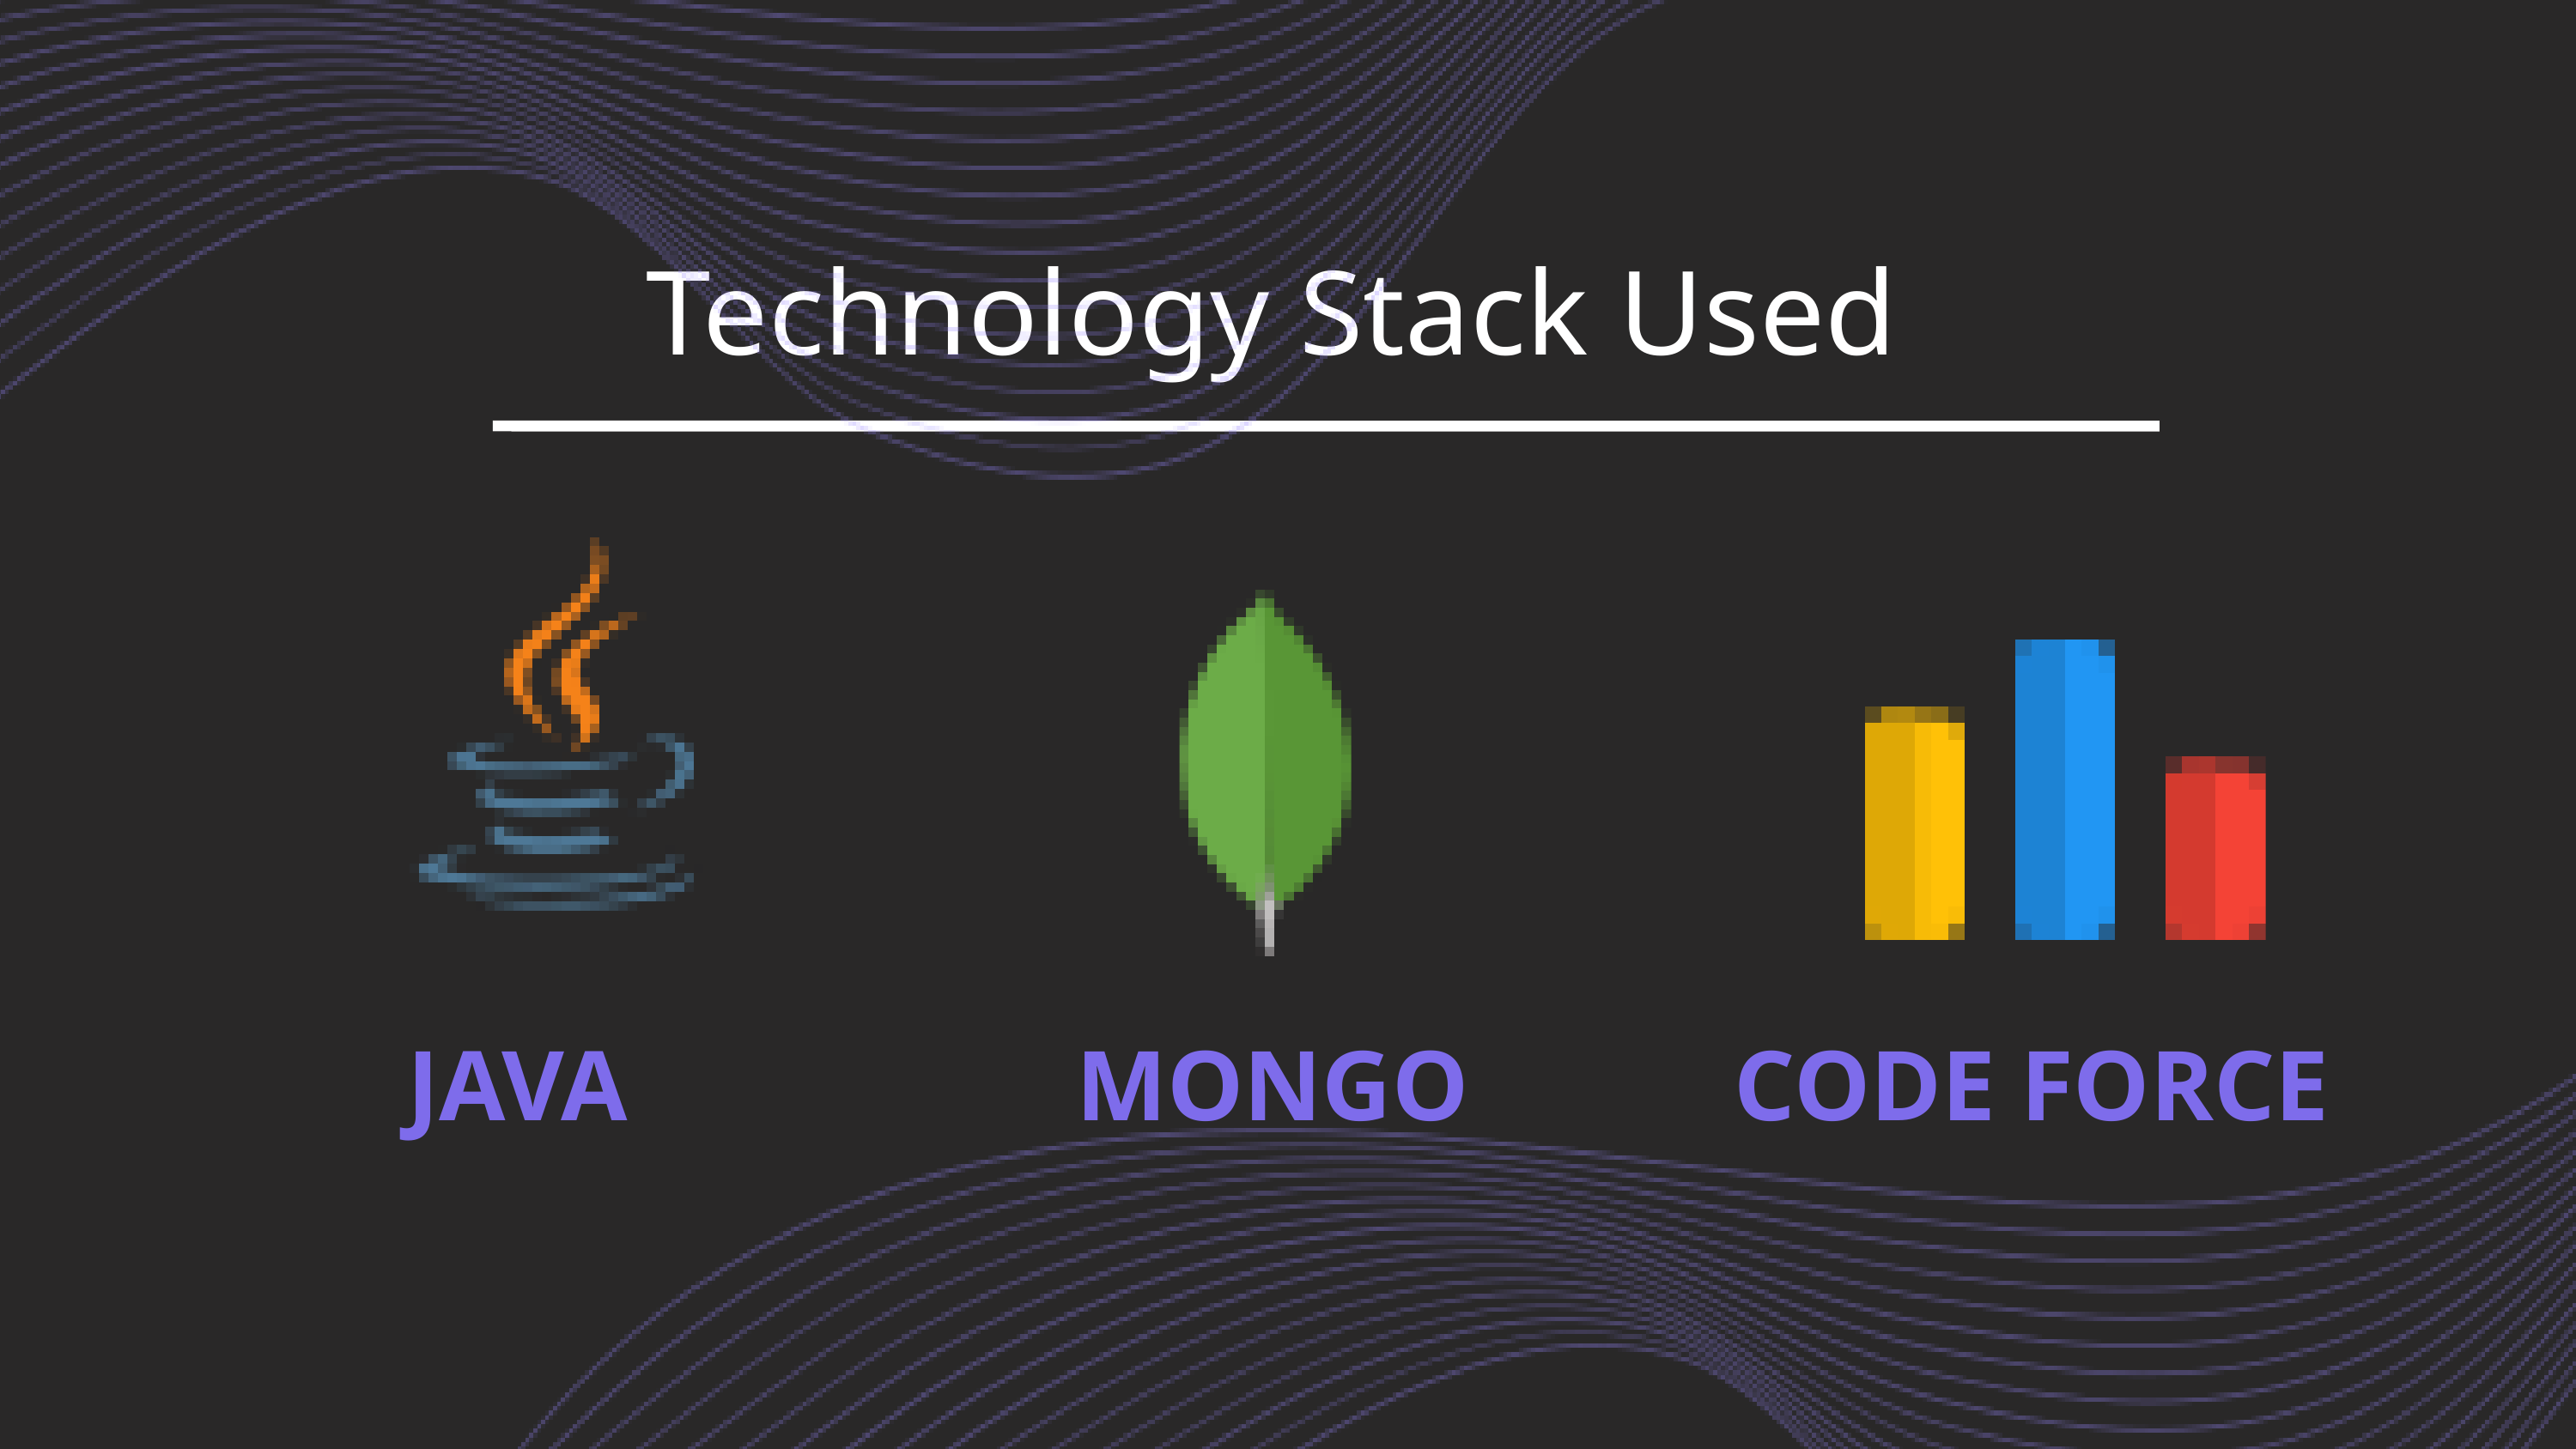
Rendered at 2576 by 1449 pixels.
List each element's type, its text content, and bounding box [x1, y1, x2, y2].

text_box [1179, 651, 1352, 956]
text_box Technology Stack Used [1676, 239, 1975, 379]
text_box [422, 870, 2576, 1449]
text_box [0, 0, 1698, 678]
text_box CODE FORCE [1735, 1024, 2473, 1140]
text_box [381, 605, 732, 911]
text_box MONGO [1076, 1024, 1500, 1140]
text_box JAVA [407, 1024, 447, 1140]
text_box [1865, 590, 2266, 991]
